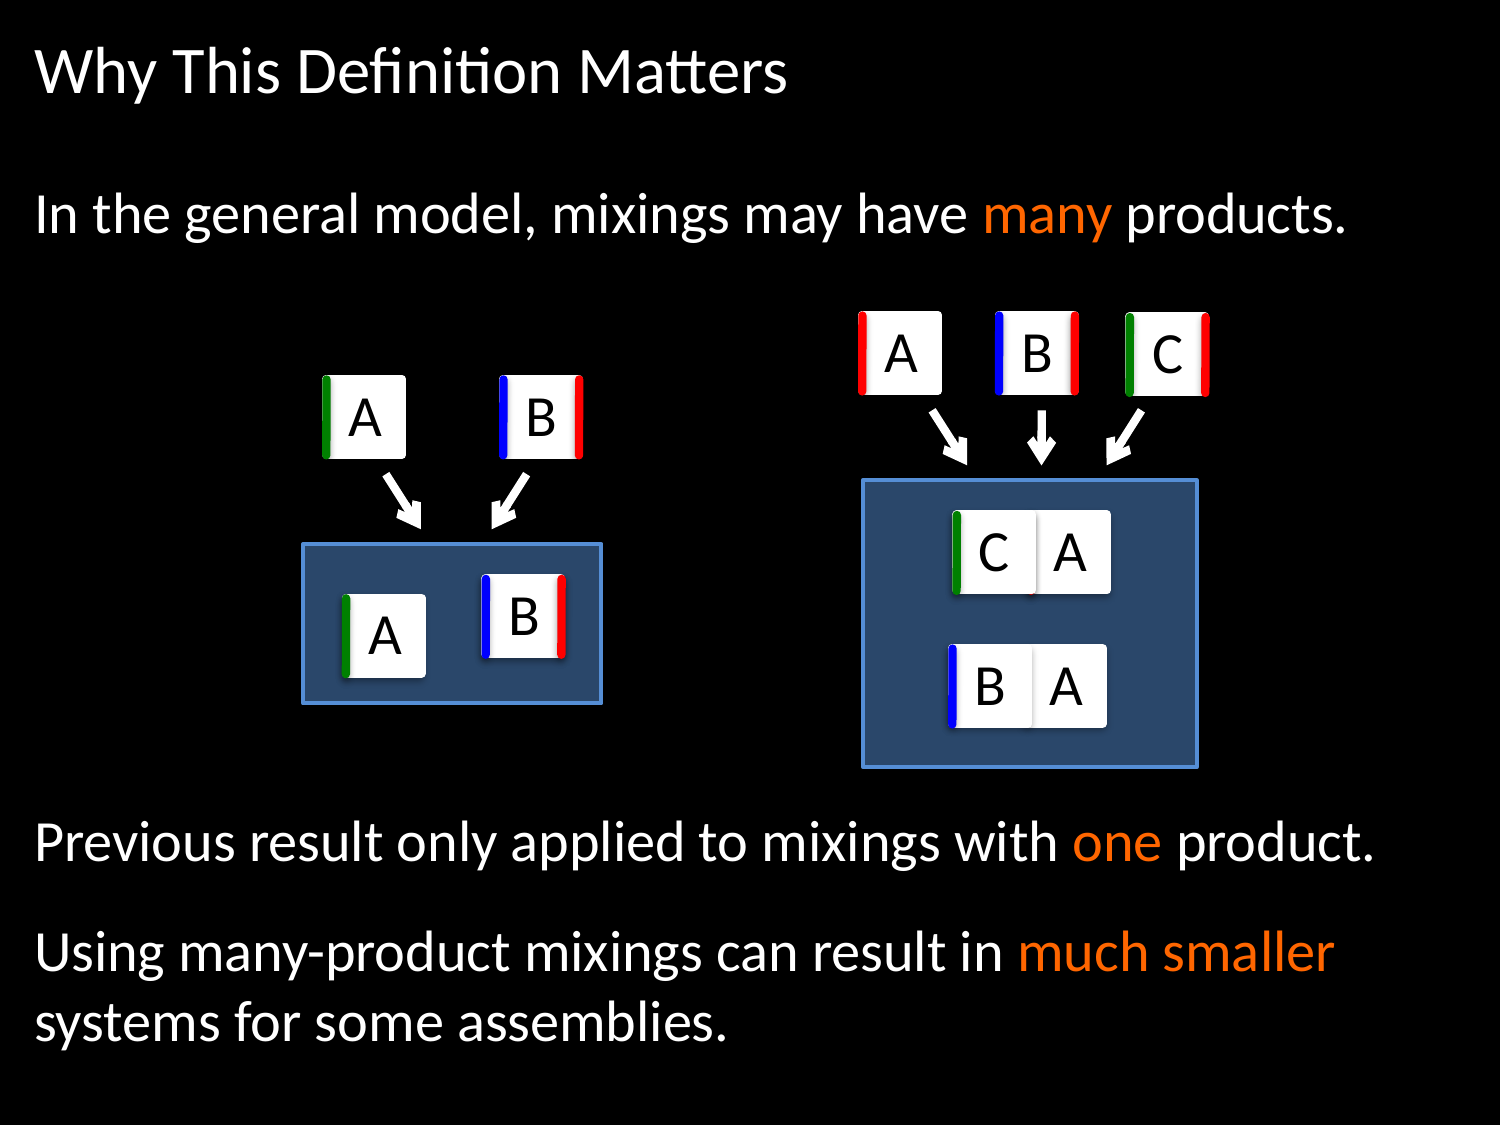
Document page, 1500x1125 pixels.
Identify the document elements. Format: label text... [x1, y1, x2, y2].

text_box Why This Definition Matters [19, 19, 1369, 114]
text_box Using many-product mixings can result in much smaller systems for some assemblies. [19, 905, 1474, 1061]
text_box Previous result only applied to mixings with one product. [19, 795, 1474, 880]
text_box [19, 167, 1500, 768]
